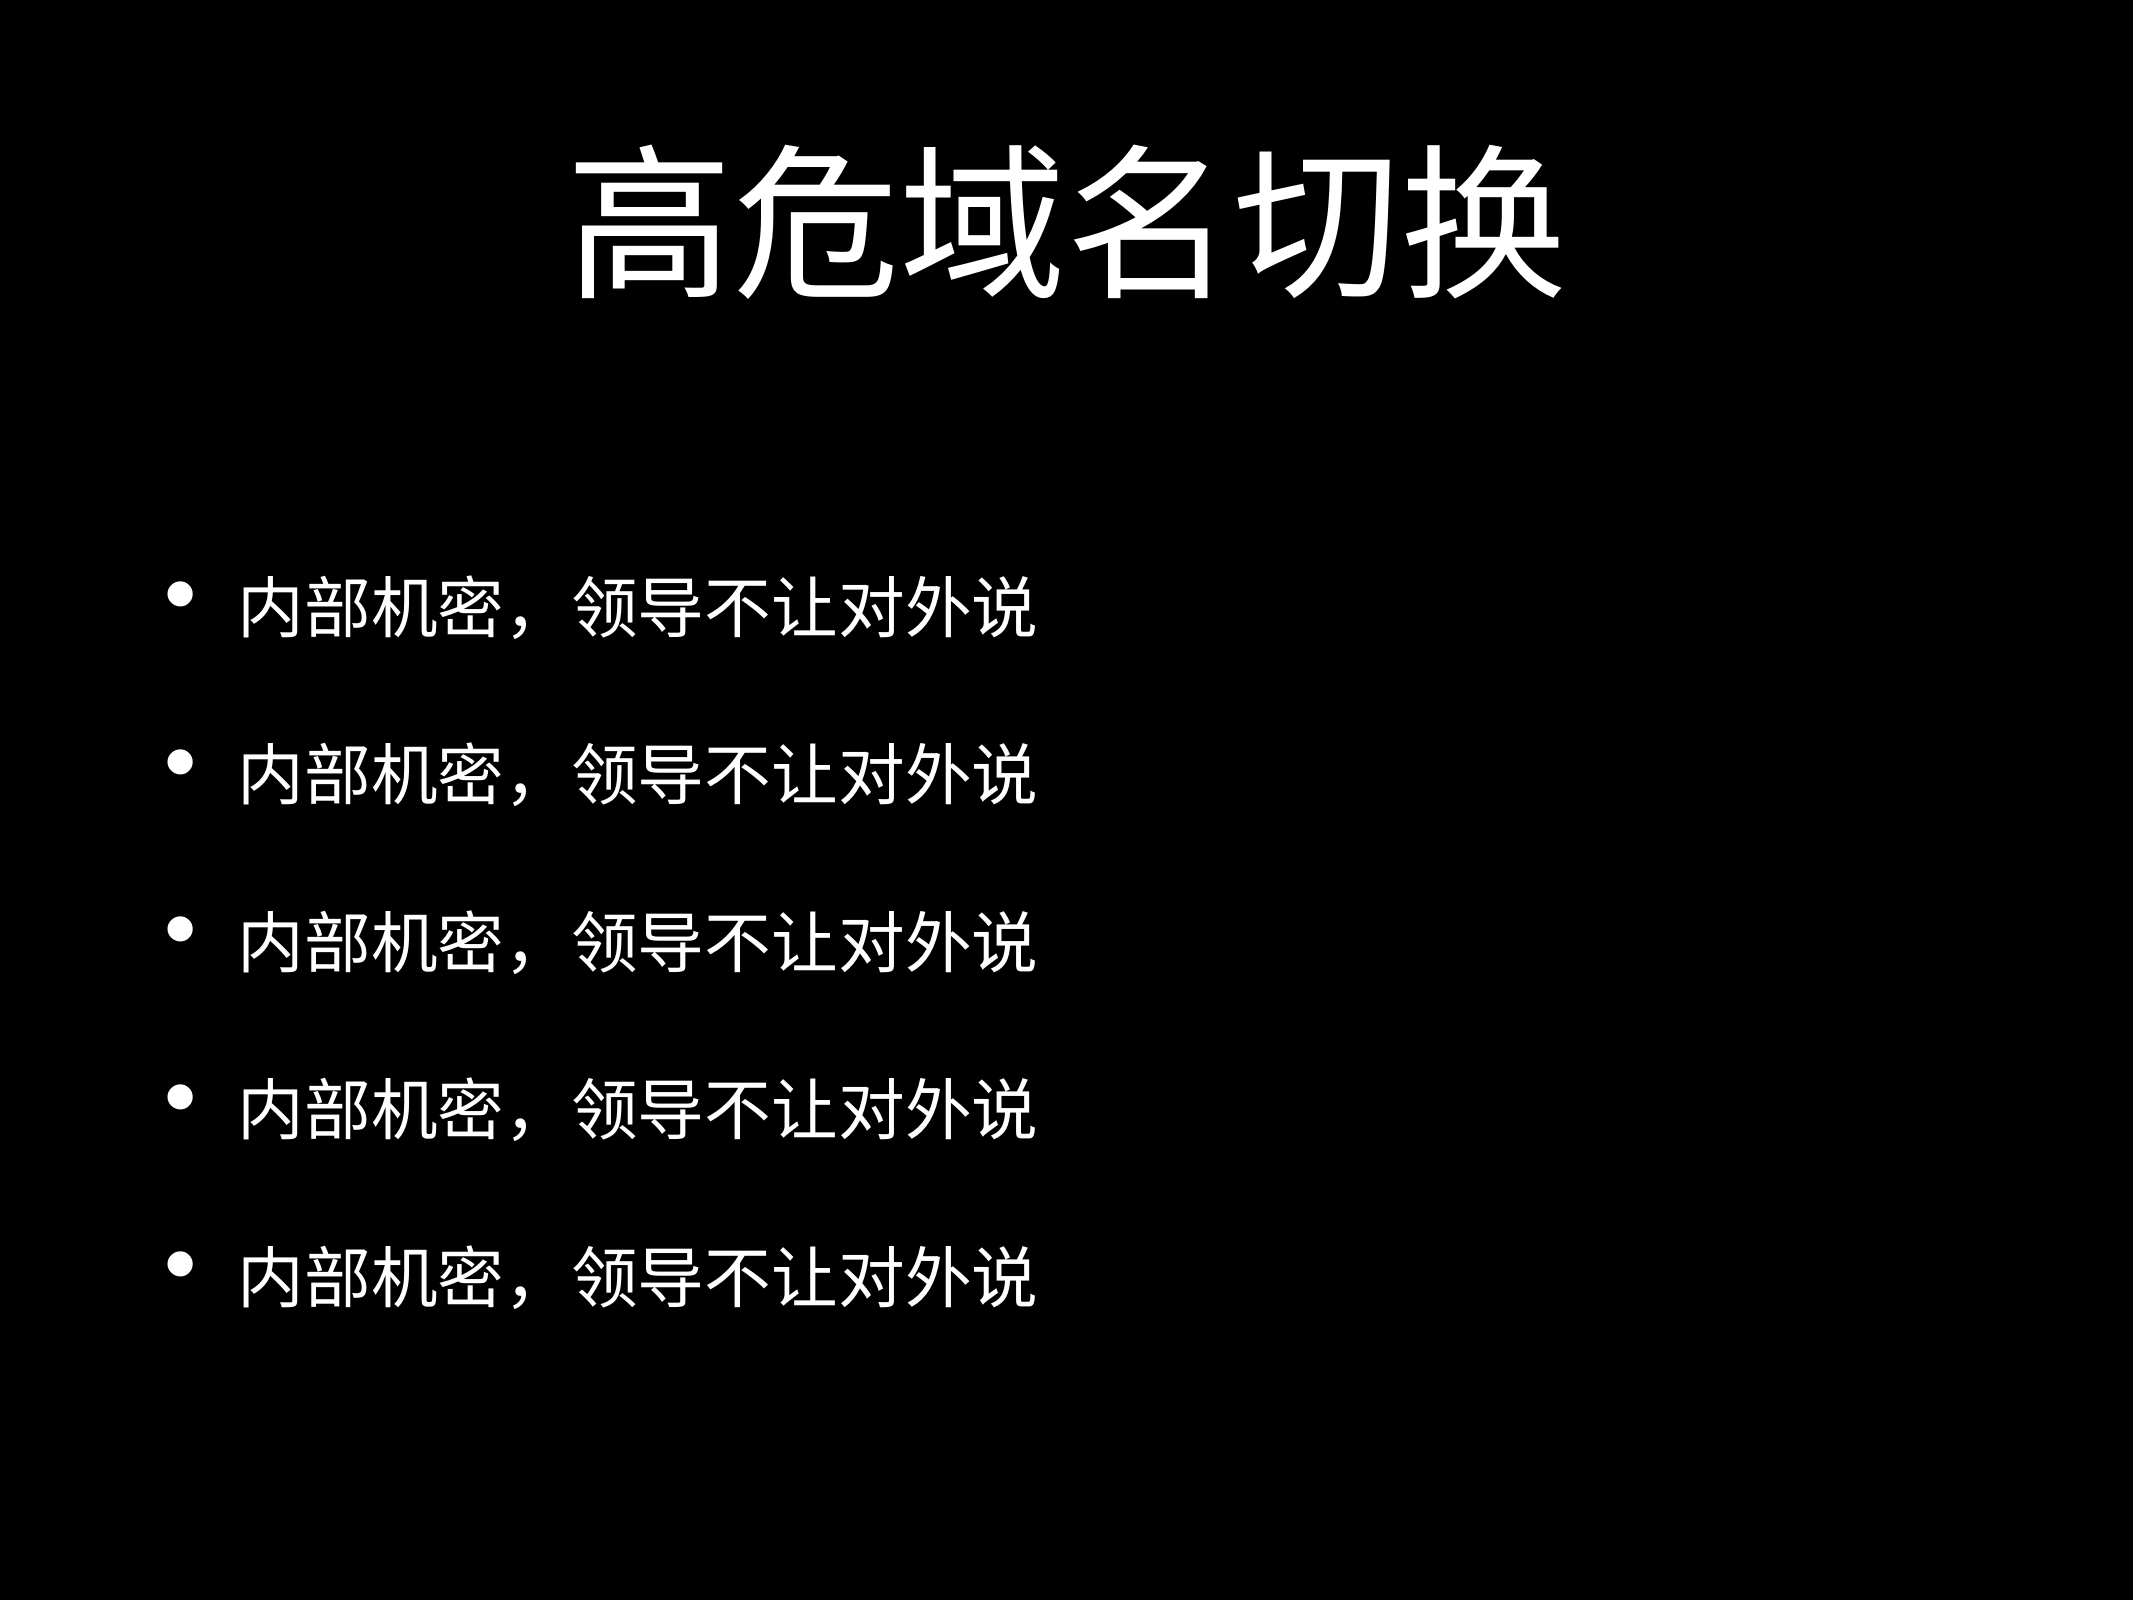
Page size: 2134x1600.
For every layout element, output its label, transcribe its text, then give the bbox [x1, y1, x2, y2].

title 高危域名切换 [155, 41, 1978, 397]
list 内部机密，领导不让对外说 内部机密，领导不让对外说 内部机密，领导不让对外说 内部机密，领导不让对外说 内部机密，领导不让对外说 [155, 424, 1978, 1457]
